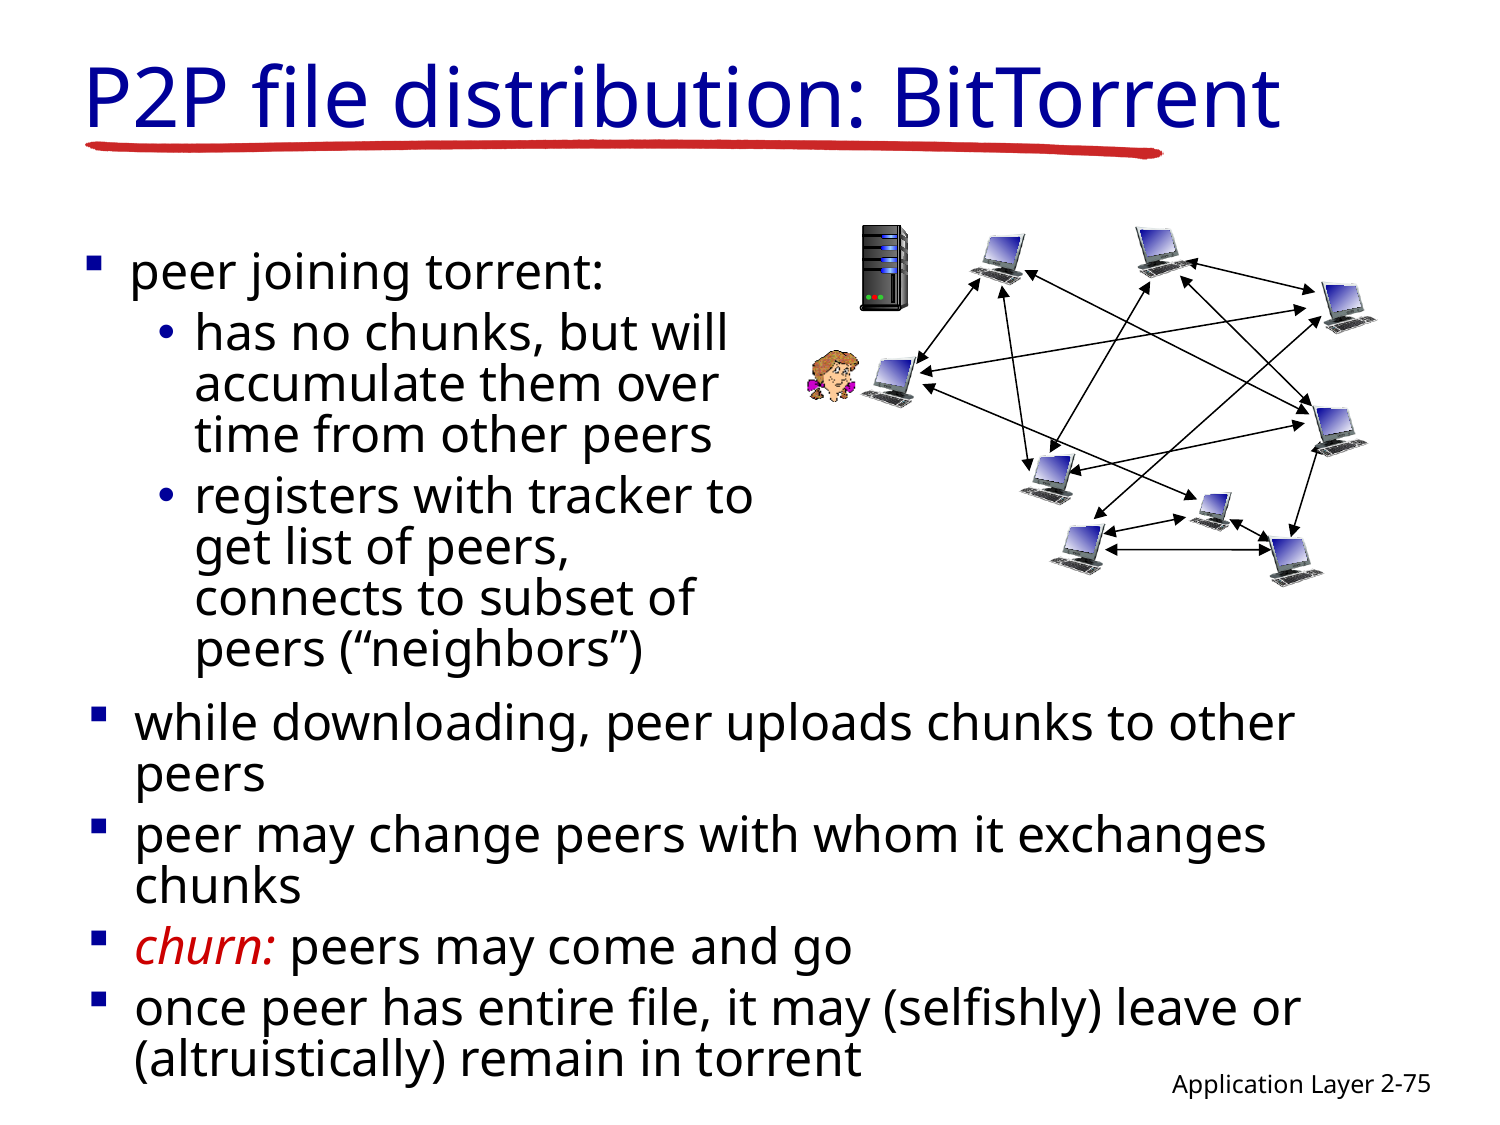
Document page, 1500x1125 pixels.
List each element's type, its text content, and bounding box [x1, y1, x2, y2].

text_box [1133, 224, 1206, 282]
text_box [1005, 450, 1077, 509]
text_box P2P file distribution: BitTorrent [67, 0, 1343, 188]
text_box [1310, 402, 1382, 461]
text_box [1265, 533, 1338, 592]
text_box [1238, 519, 1265, 542]
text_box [955, 231, 1027, 289]
text_box [1112, 543, 1260, 556]
text_box [1288, 508, 1301, 531]
picture [805, 350, 860, 404]
text_box [1032, 270, 1039, 276]
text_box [916, 277, 1307, 500]
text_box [846, 354, 918, 413]
text_box [1112, 519, 1173, 538]
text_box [860, 225, 909, 311]
picture [80, 133, 1176, 165]
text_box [1178, 490, 1233, 534]
slide_number 2-75 [1365, 1059, 1477, 1106]
text_box while downloading, peer uploads chunks to other peers peer may change peers with whom it exchanges chunks churn: peers may come and go once peer has entire file, it may (selfishly) leave or (altruistically) remain in torrent [72, 692, 1405, 1076]
text_box [1093, 508, 1108, 519]
footer Application Layer [914, 1076, 1391, 1109]
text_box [1319, 279, 1392, 338]
list peer joining torrent: has no chunks, but will accumulate them over time from other peers registers with tracker to get list of peers, connects to subset of peers (“neighbors”) [67, 241, 802, 645]
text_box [1035, 520, 1107, 579]
